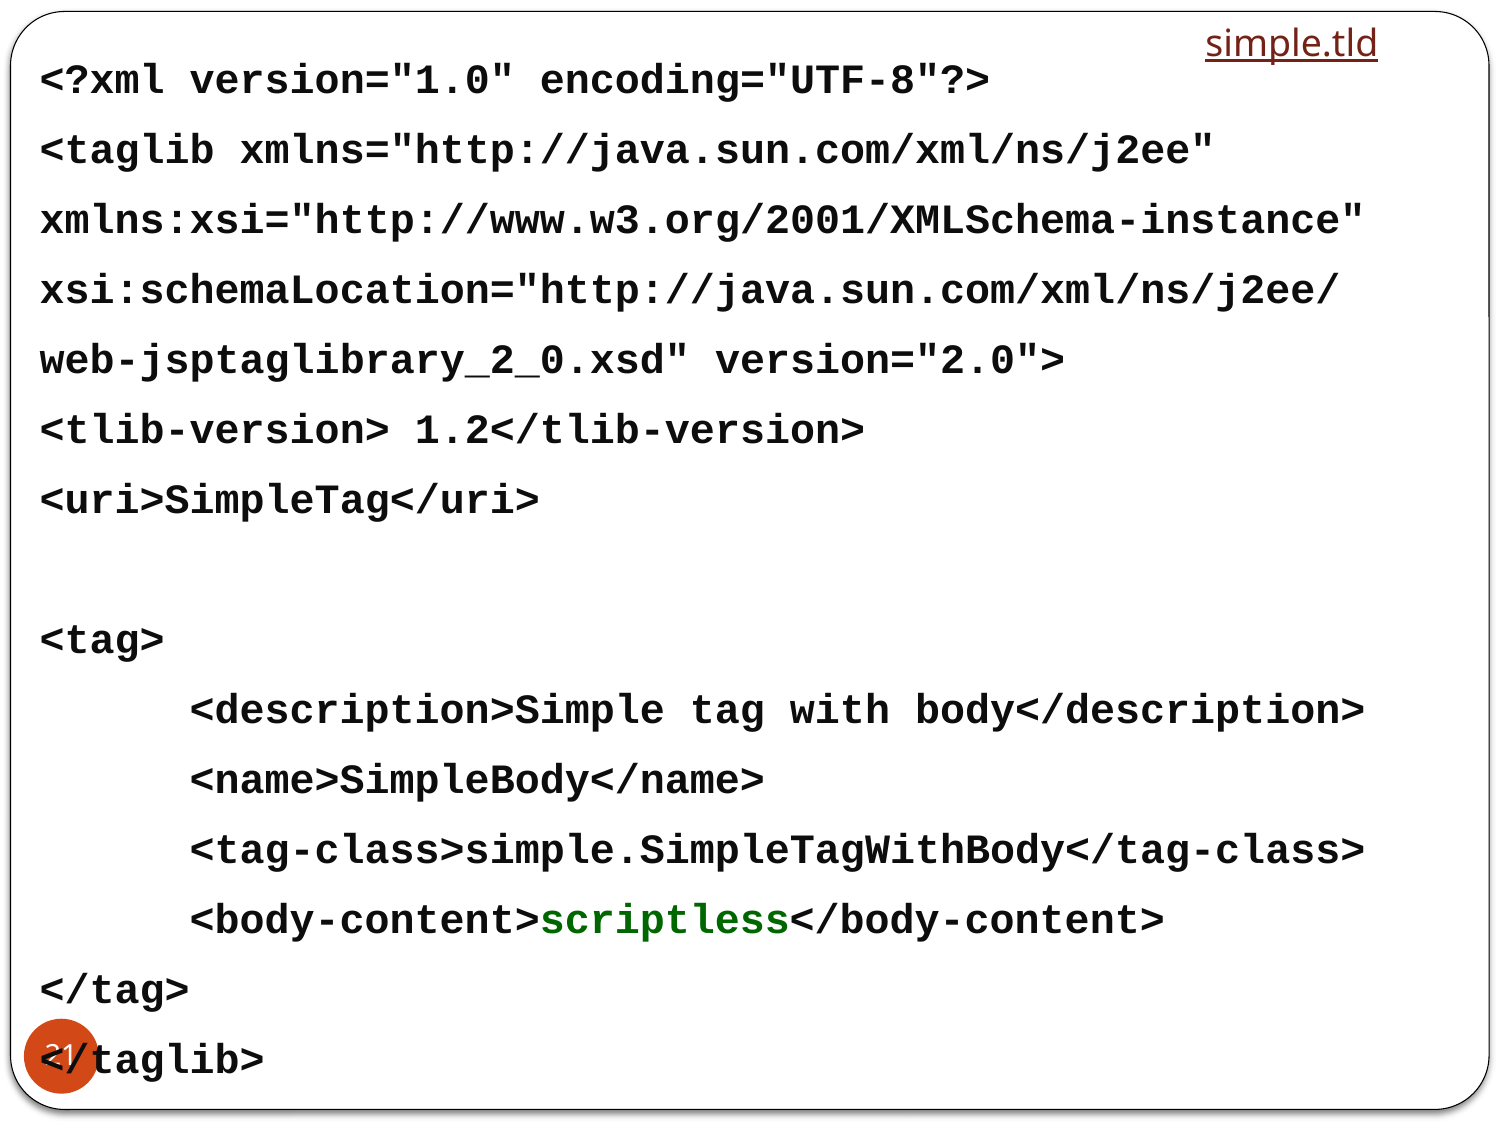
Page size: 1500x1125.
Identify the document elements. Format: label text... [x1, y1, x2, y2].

text_box simple.tld [1190, 11, 1421, 72]
text_box <?xml version="1.0" encoding="UTF-8"?> <taglib xmlns="http://java.sun.com/xml/ns/j2ee" xmlns:xsi="http://www.w3.org/2001/XMLSchema-instance" xsi:schemaLocation="http://java.sun.com/xml/ns/j2ee/web-jsptaglibrary_2_0.xsd" version="2.0"> <tlib-version> 1.2</tlib-version> <uri>SimpleTag</uri> <tag> <description>Simple tag with body</description> <name>SimpleBody</name> <tag-class>simple.SimpleTagWithBody</tag-class> <body-content>scriptless</body-content> </tag> </taglib> [24, 24, 1450, 1090]
slide_number 21 [45, 1090, 78, 1094]
